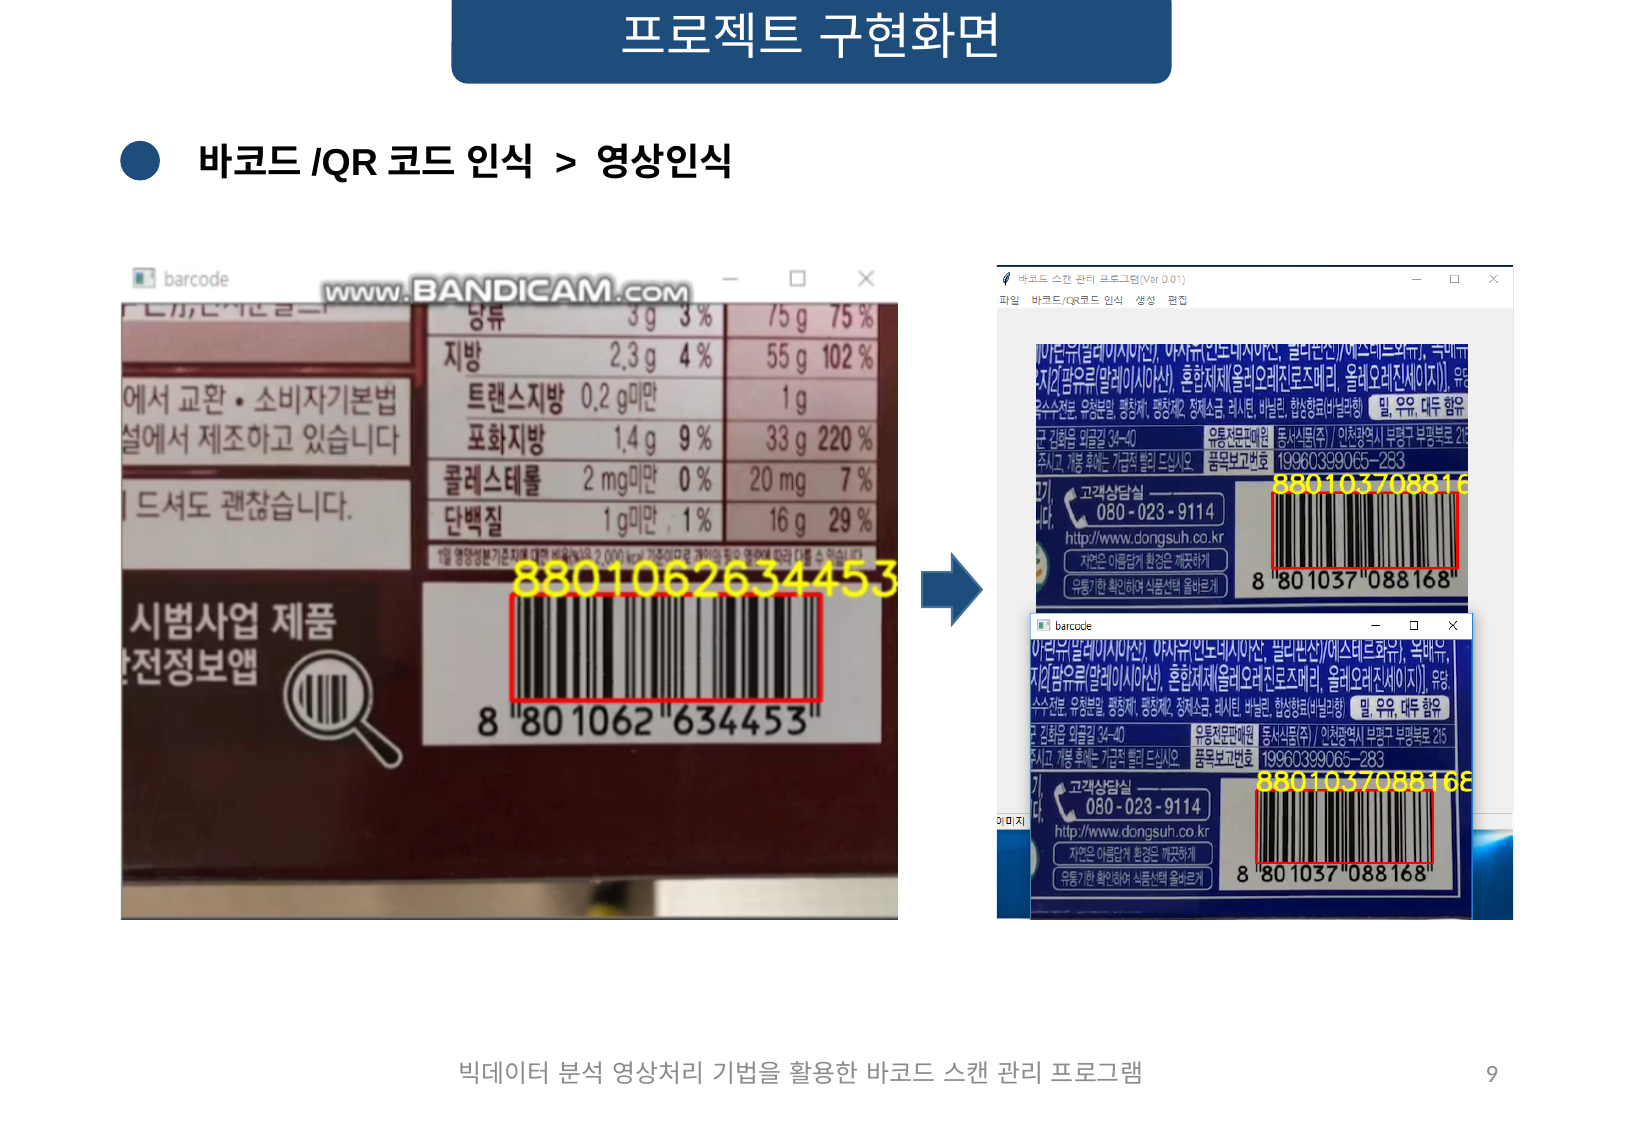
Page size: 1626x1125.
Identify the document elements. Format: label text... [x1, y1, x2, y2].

footer 빅데이터 분석 영상처리 기법을 활용한 바코드 스캔 관리 프로그램 [407, 1042, 1196, 1103]
slide_number 9 [1238, 1042, 1514, 1103]
text_box [921, 551, 984, 628]
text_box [117, 130, 760, 192]
picture [117, 265, 898, 920]
picture [996, 265, 1514, 920]
